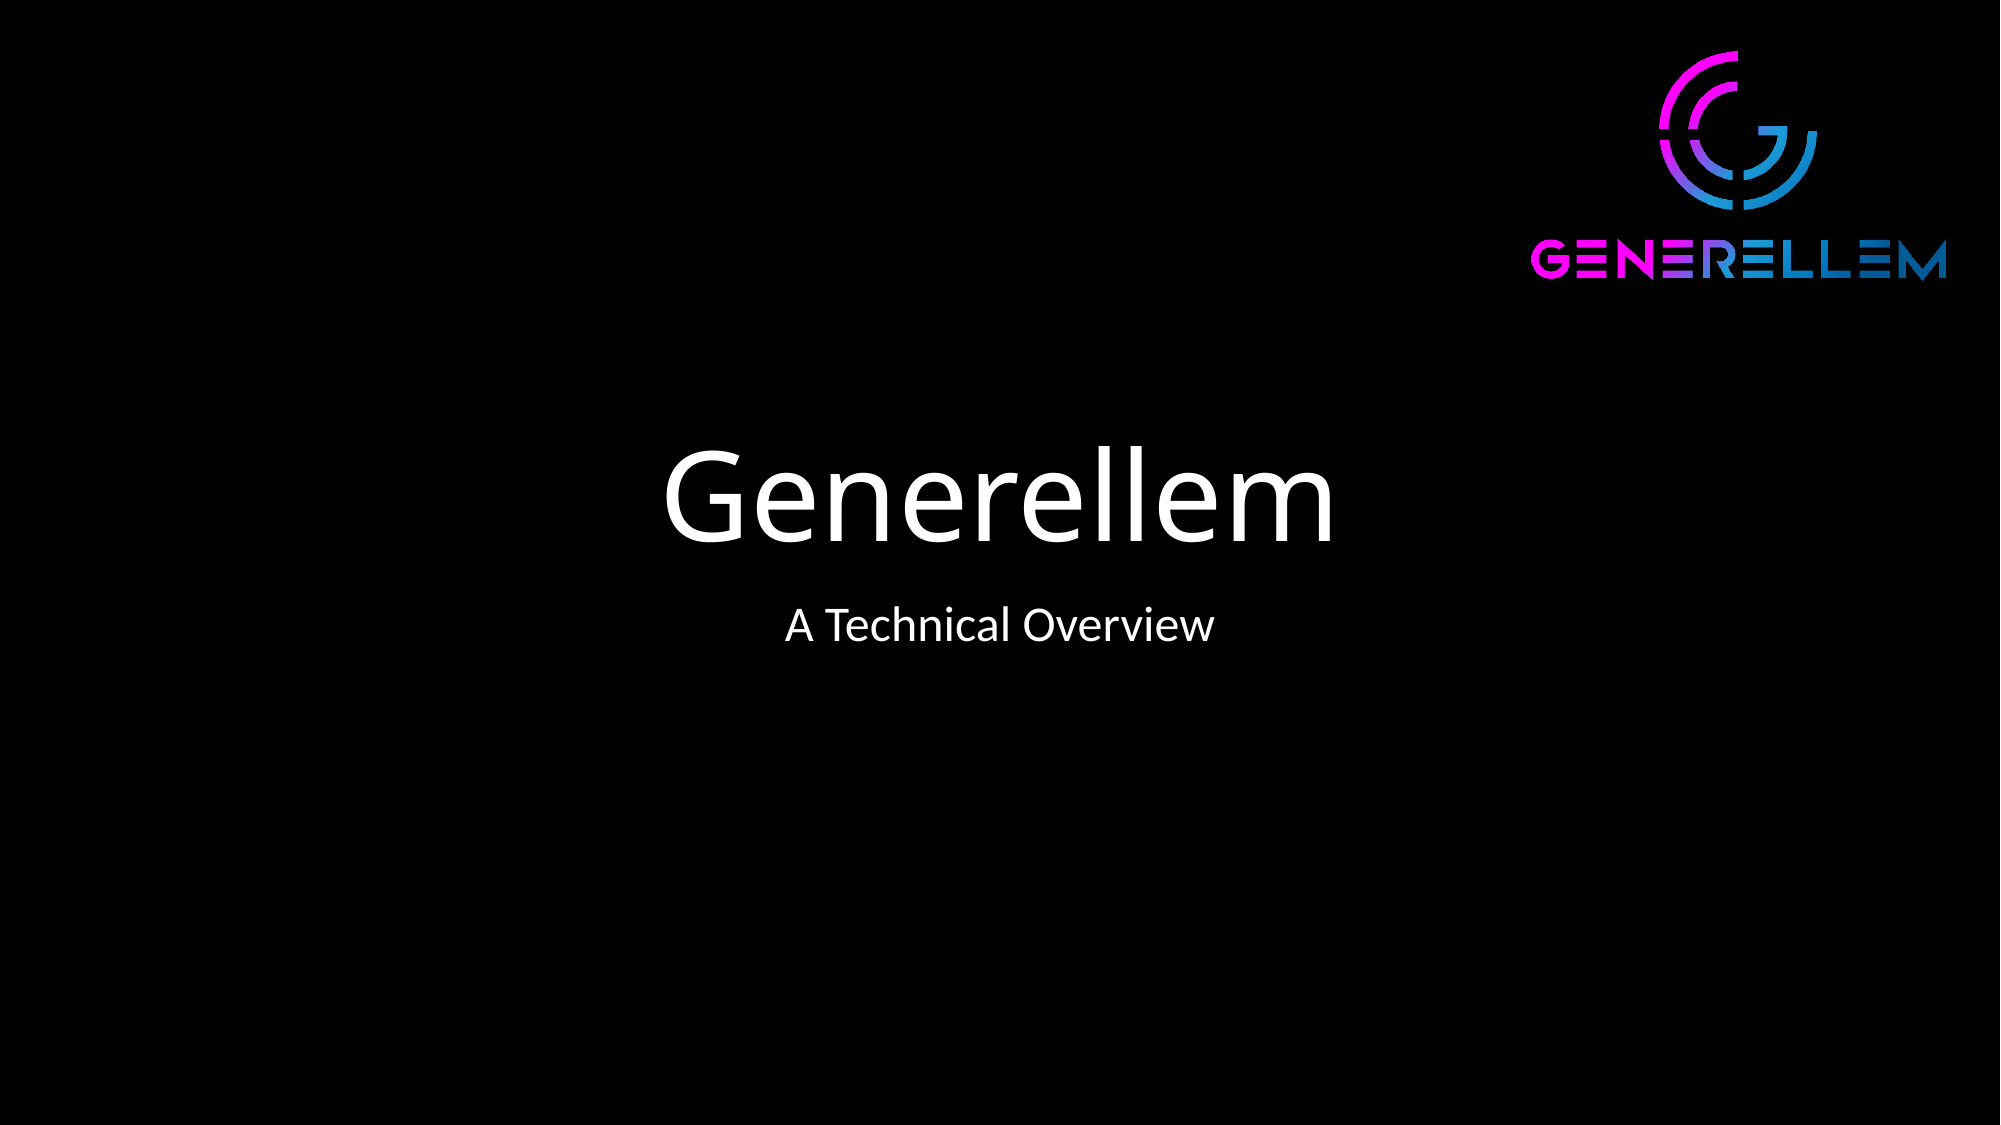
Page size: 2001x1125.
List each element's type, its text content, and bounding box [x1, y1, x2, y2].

picture [1531, 51, 1946, 281]
title Generellem [249, 184, 1750, 576]
subtitle A Technical Overview [249, 590, 1750, 863]
